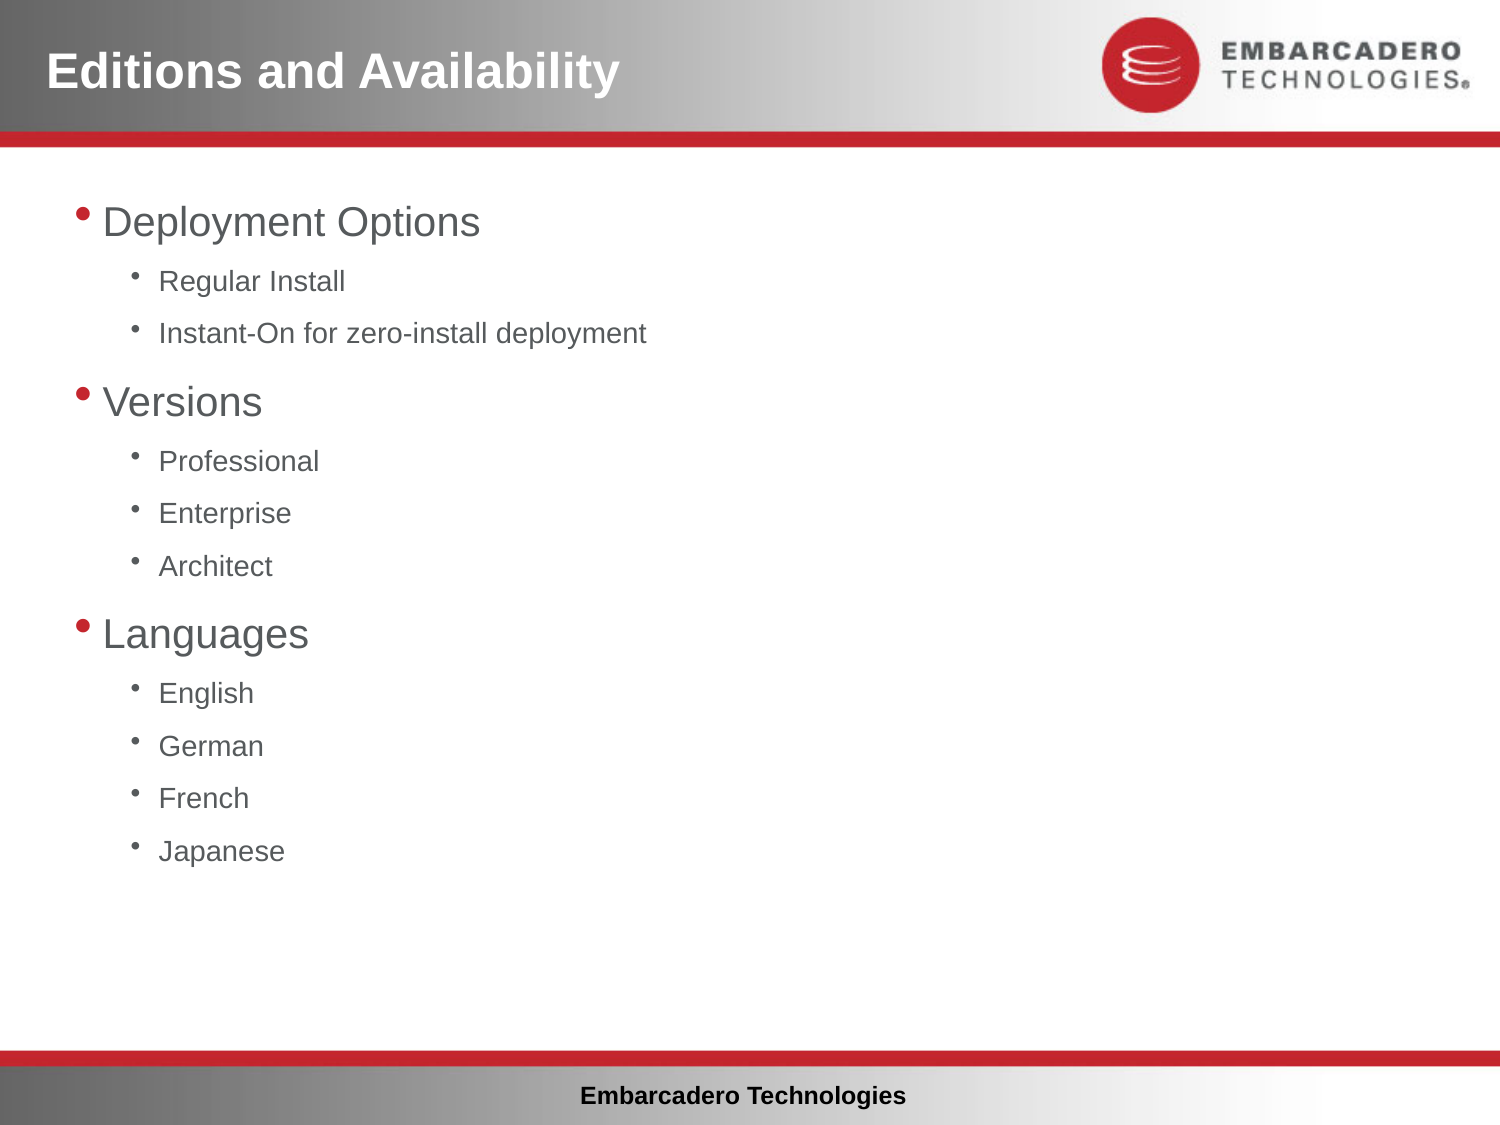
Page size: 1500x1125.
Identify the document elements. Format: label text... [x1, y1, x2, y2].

title Editions and Availability [30, 30, 913, 107]
picture [0, 0, 1500, 1125]
list Deployment Options Regular Install Instant-On for zero-install deployment Versions Professional Enterprise Architect Languages English German French Japanese [59, 174, 1500, 996]
